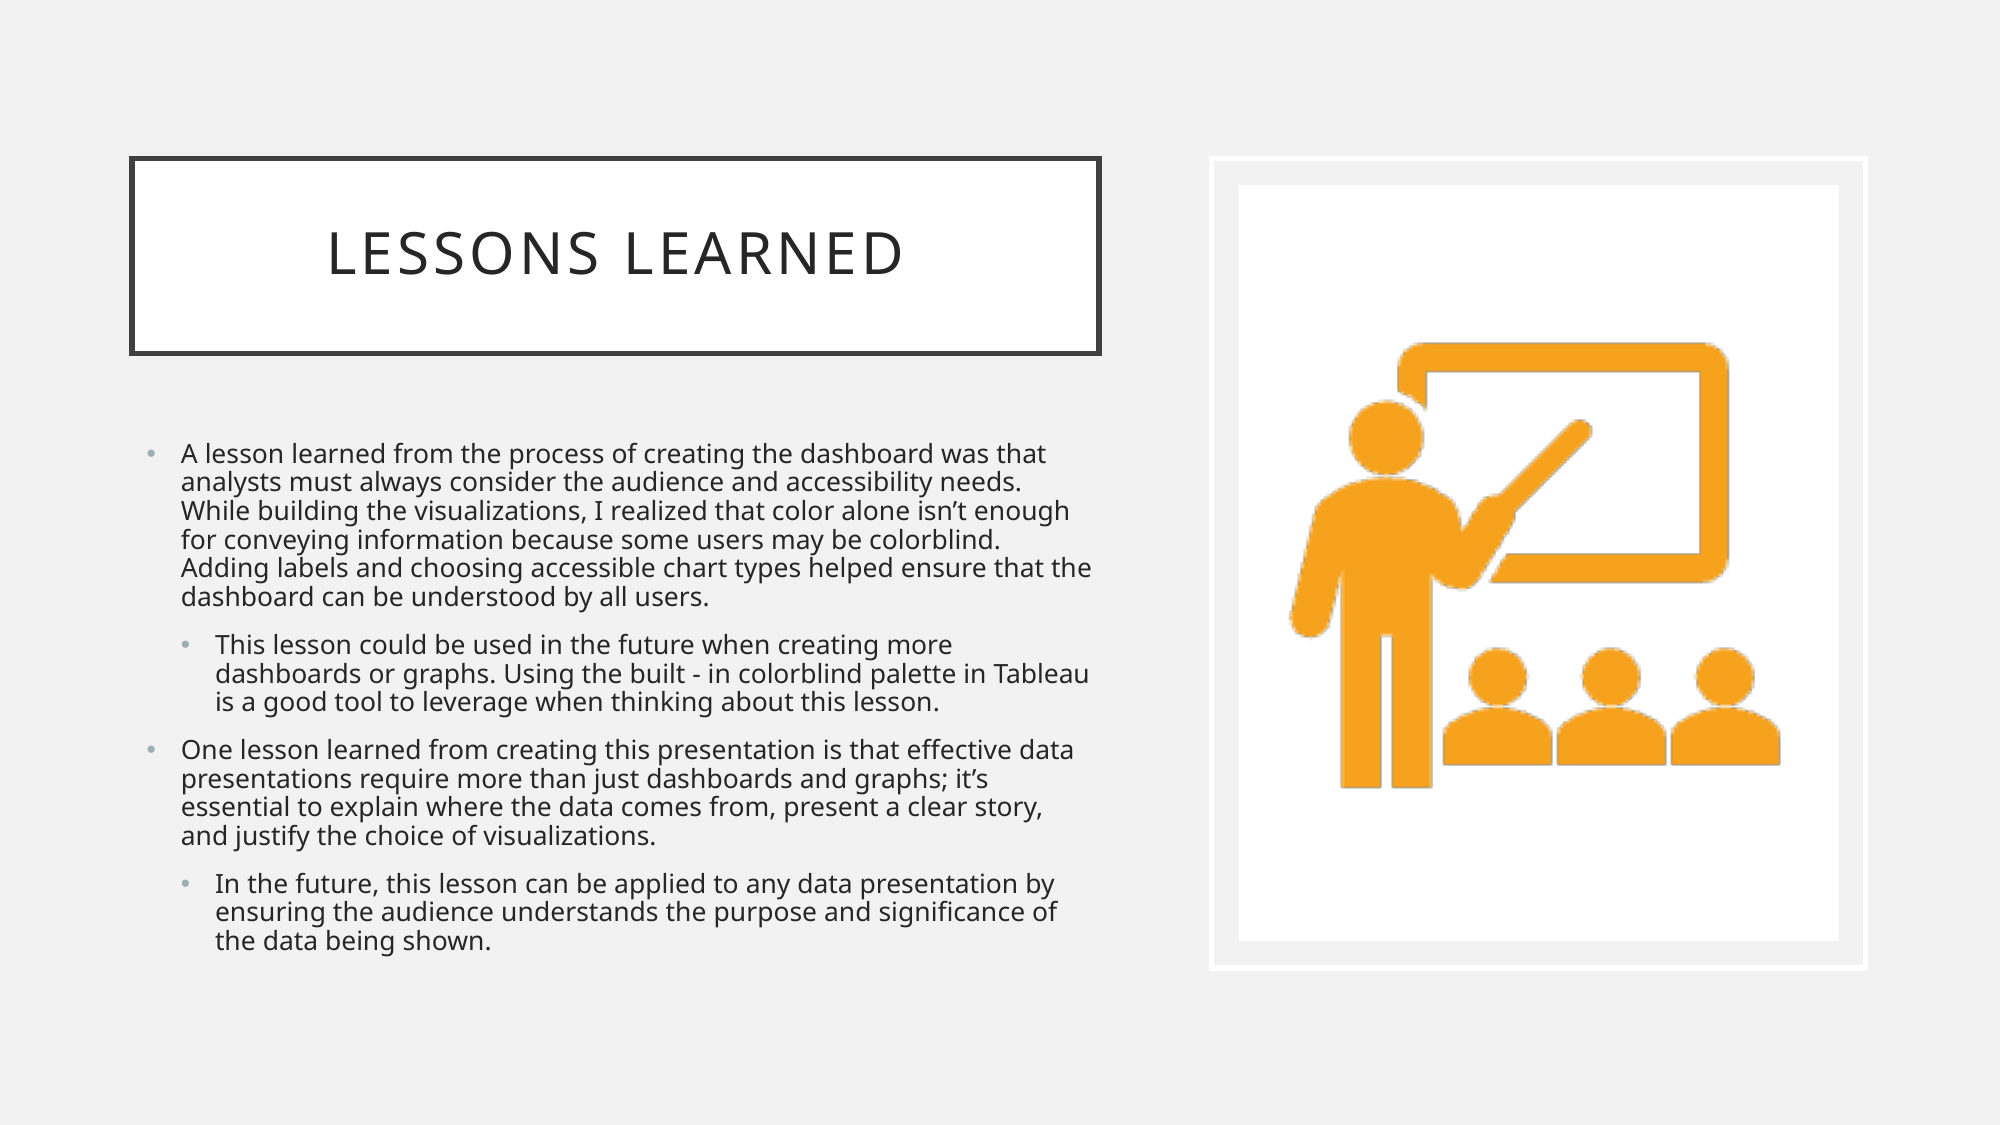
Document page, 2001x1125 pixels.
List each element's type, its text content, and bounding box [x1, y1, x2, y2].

title Lessons Learned [129, 156, 1102, 356]
picture [1265, 290, 1812, 837]
list A lesson learned from the process of creating the dashboard was that analysts must always consider the audience and accessibility needs. While building the visualizations, I realized that color alone isn’t enough for conveying information because some users may be colorblind. Adding labels and choosing accessible chart types helped ensure that the dashboard can be understood by all users. This lesson could be used in the future when creating more dashboards or graphs. Using the built - in colorblind palette in Tableau is a good tool to leverage when thinking about this lesson. One lesson learned from creating this presentation is that effective data presentations require more than just dashboards and graphs; it’s essential to explain where the data comes from, present a clear story, and justify the choice of visualizations. In the future, this lesson can be applied to any data presentation by ensuring the audience understands the purpose and significance of the data being shown. [131, 432, 1110, 968]
text_box [1211, 157, 1867, 969]
text_box [1238, 184, 1840, 942]
